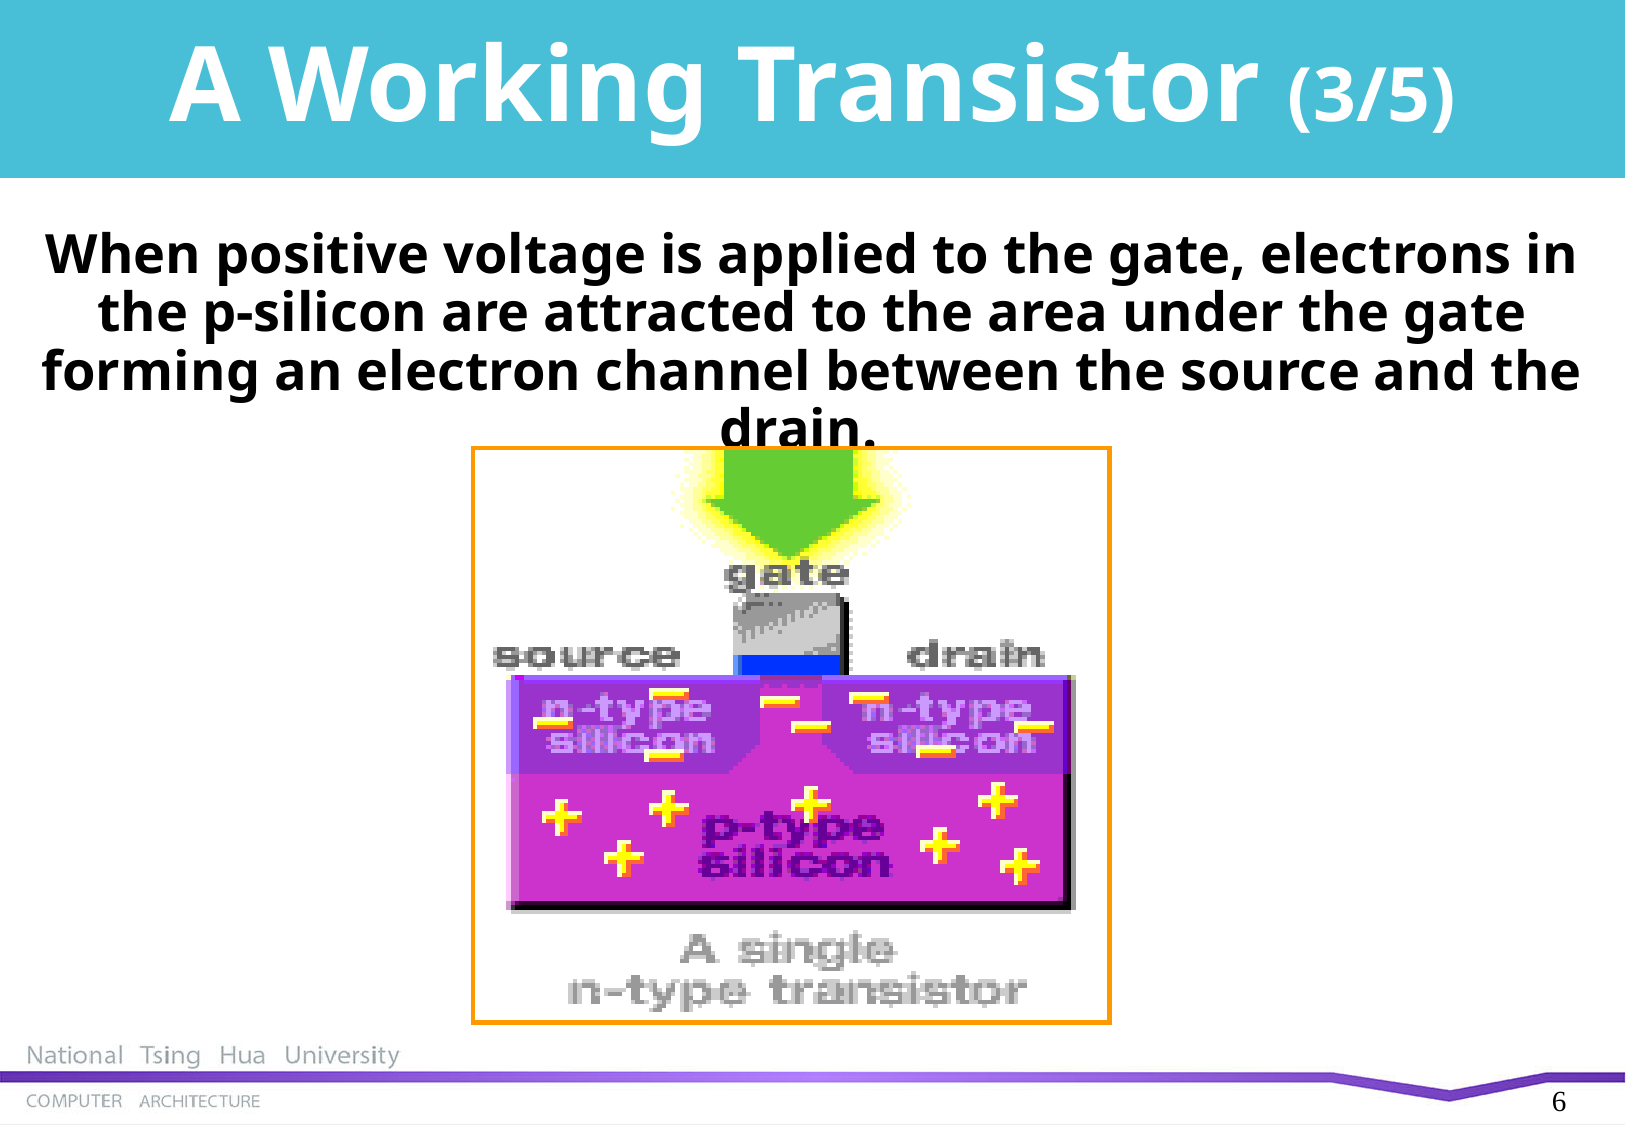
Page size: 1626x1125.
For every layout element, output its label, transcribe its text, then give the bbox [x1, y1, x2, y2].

picture [0, 0, 1626, 1125]
list When positive voltage is applied to the gate, electrons in the p-silicon are attracted to the area under the gate forming an electron channel between the source and the drain. [0, 219, 1625, 464]
title A Working Transistor (3/5) [121, 20, 1504, 140]
text_box 6 [1521, 1074, 1597, 1125]
